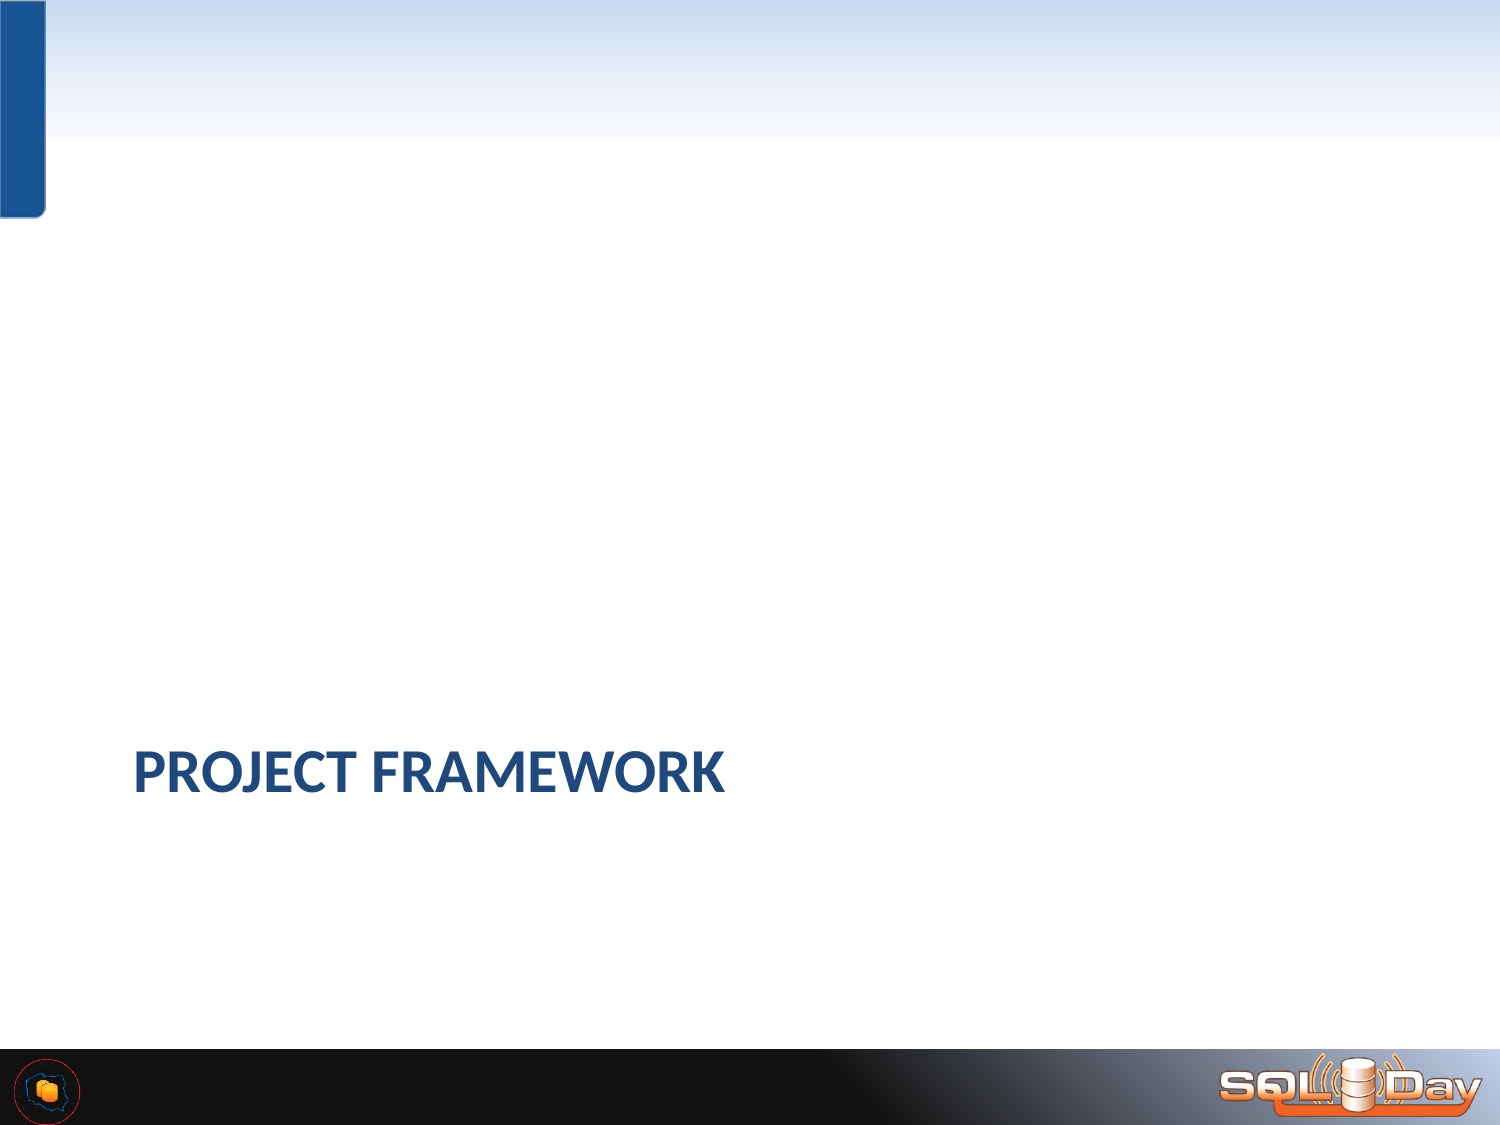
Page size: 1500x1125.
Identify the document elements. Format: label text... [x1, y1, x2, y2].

picture [0, 0, 46, 219]
picture [12, 1057, 81, 1125]
picture [1219, 1053, 1483, 1117]
title Project framework [118, 722, 1394, 947]
